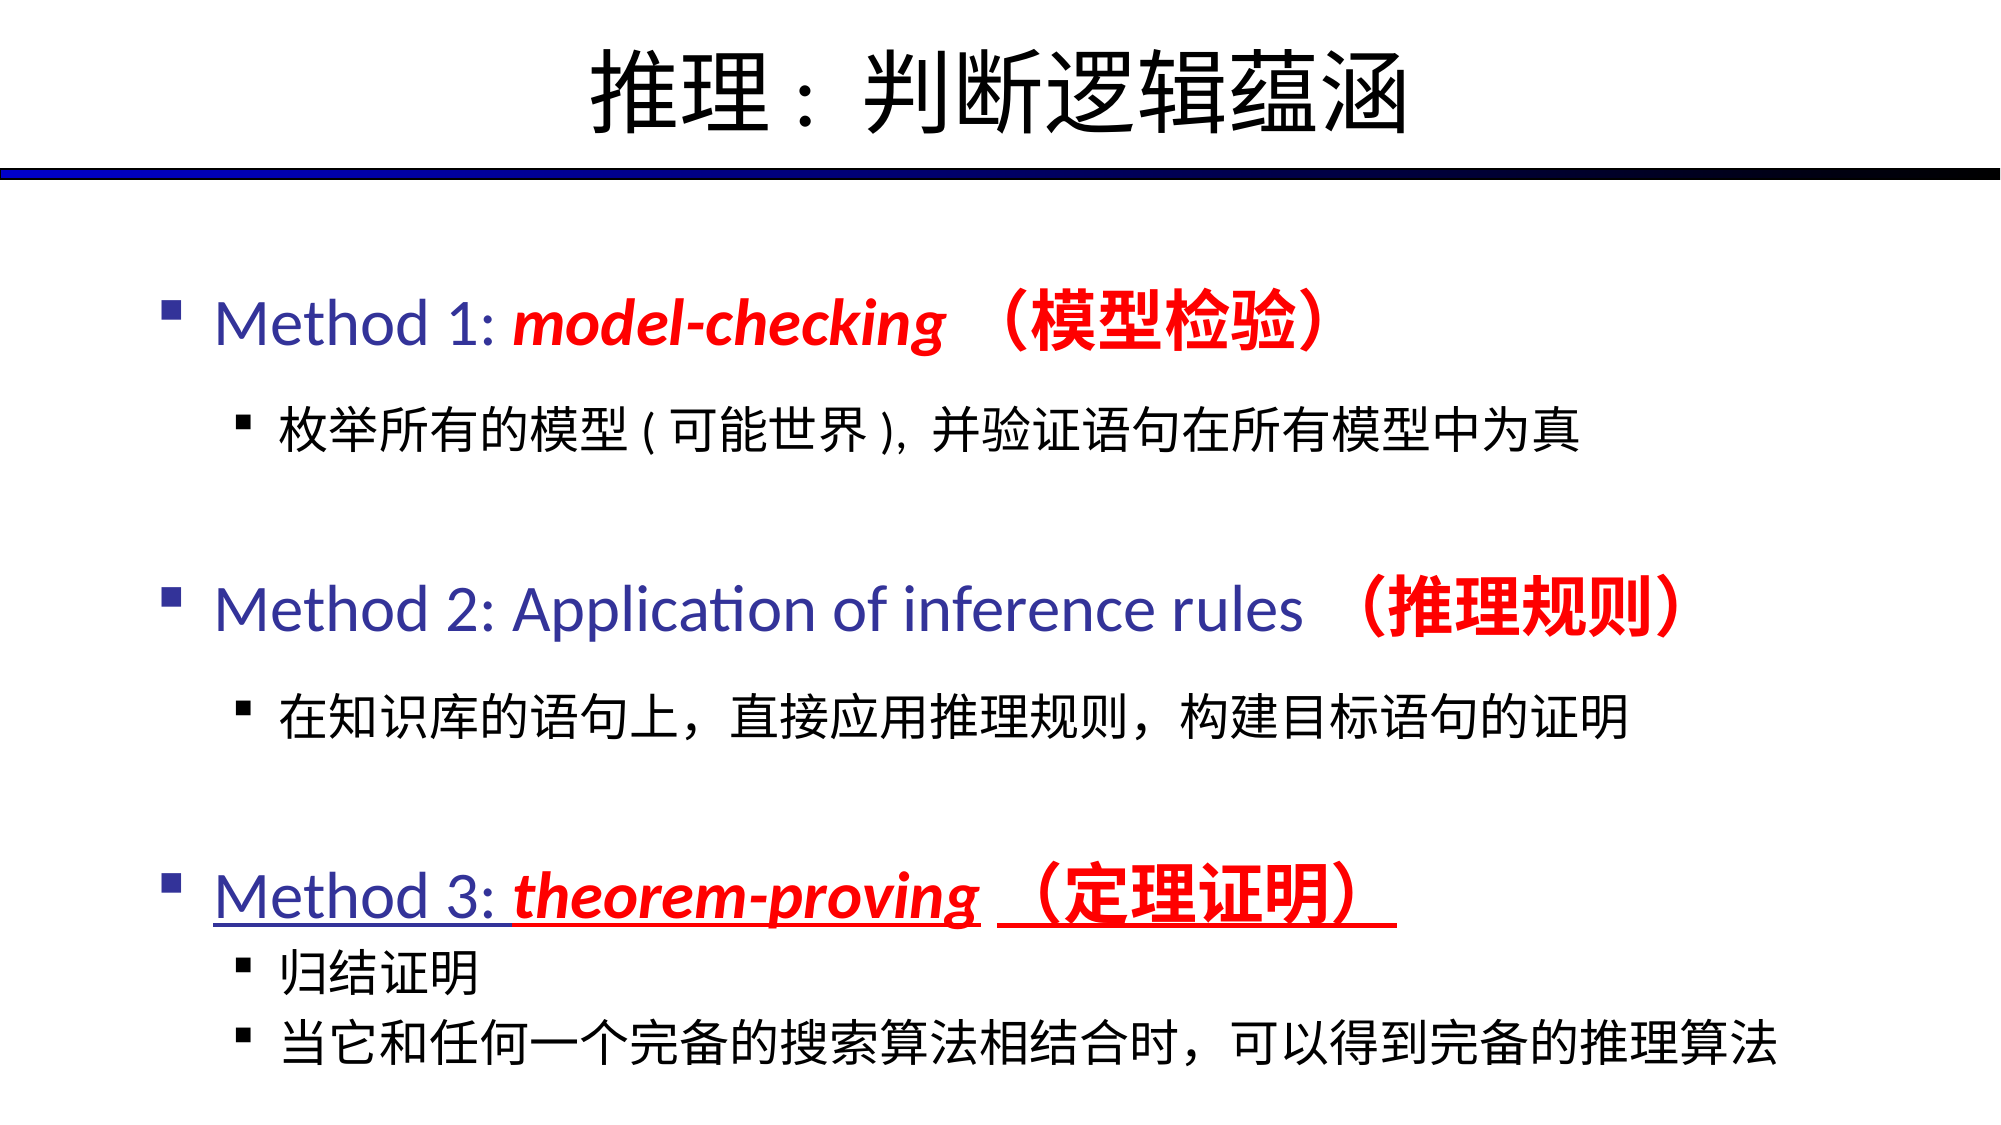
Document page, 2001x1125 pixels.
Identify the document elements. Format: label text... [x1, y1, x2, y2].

title 推理: 判断逻辑蕴涵 [0, 0, 2000, 184]
list Method 1: model-checking（模型检验） 枚举所有的模型(可能世界), 并验证语句在所有模型中为真 Method 2: Application of inference rules（推理规则） 在知识库的语句上，直接应用推理规则，构建目标语句的证明 Method 3: theorem-proving（定理证明） 归结证明 当它和任何一个完备的搜索算法相结合时，可以得到完备的推理算法 [141, 230, 1859, 1007]
